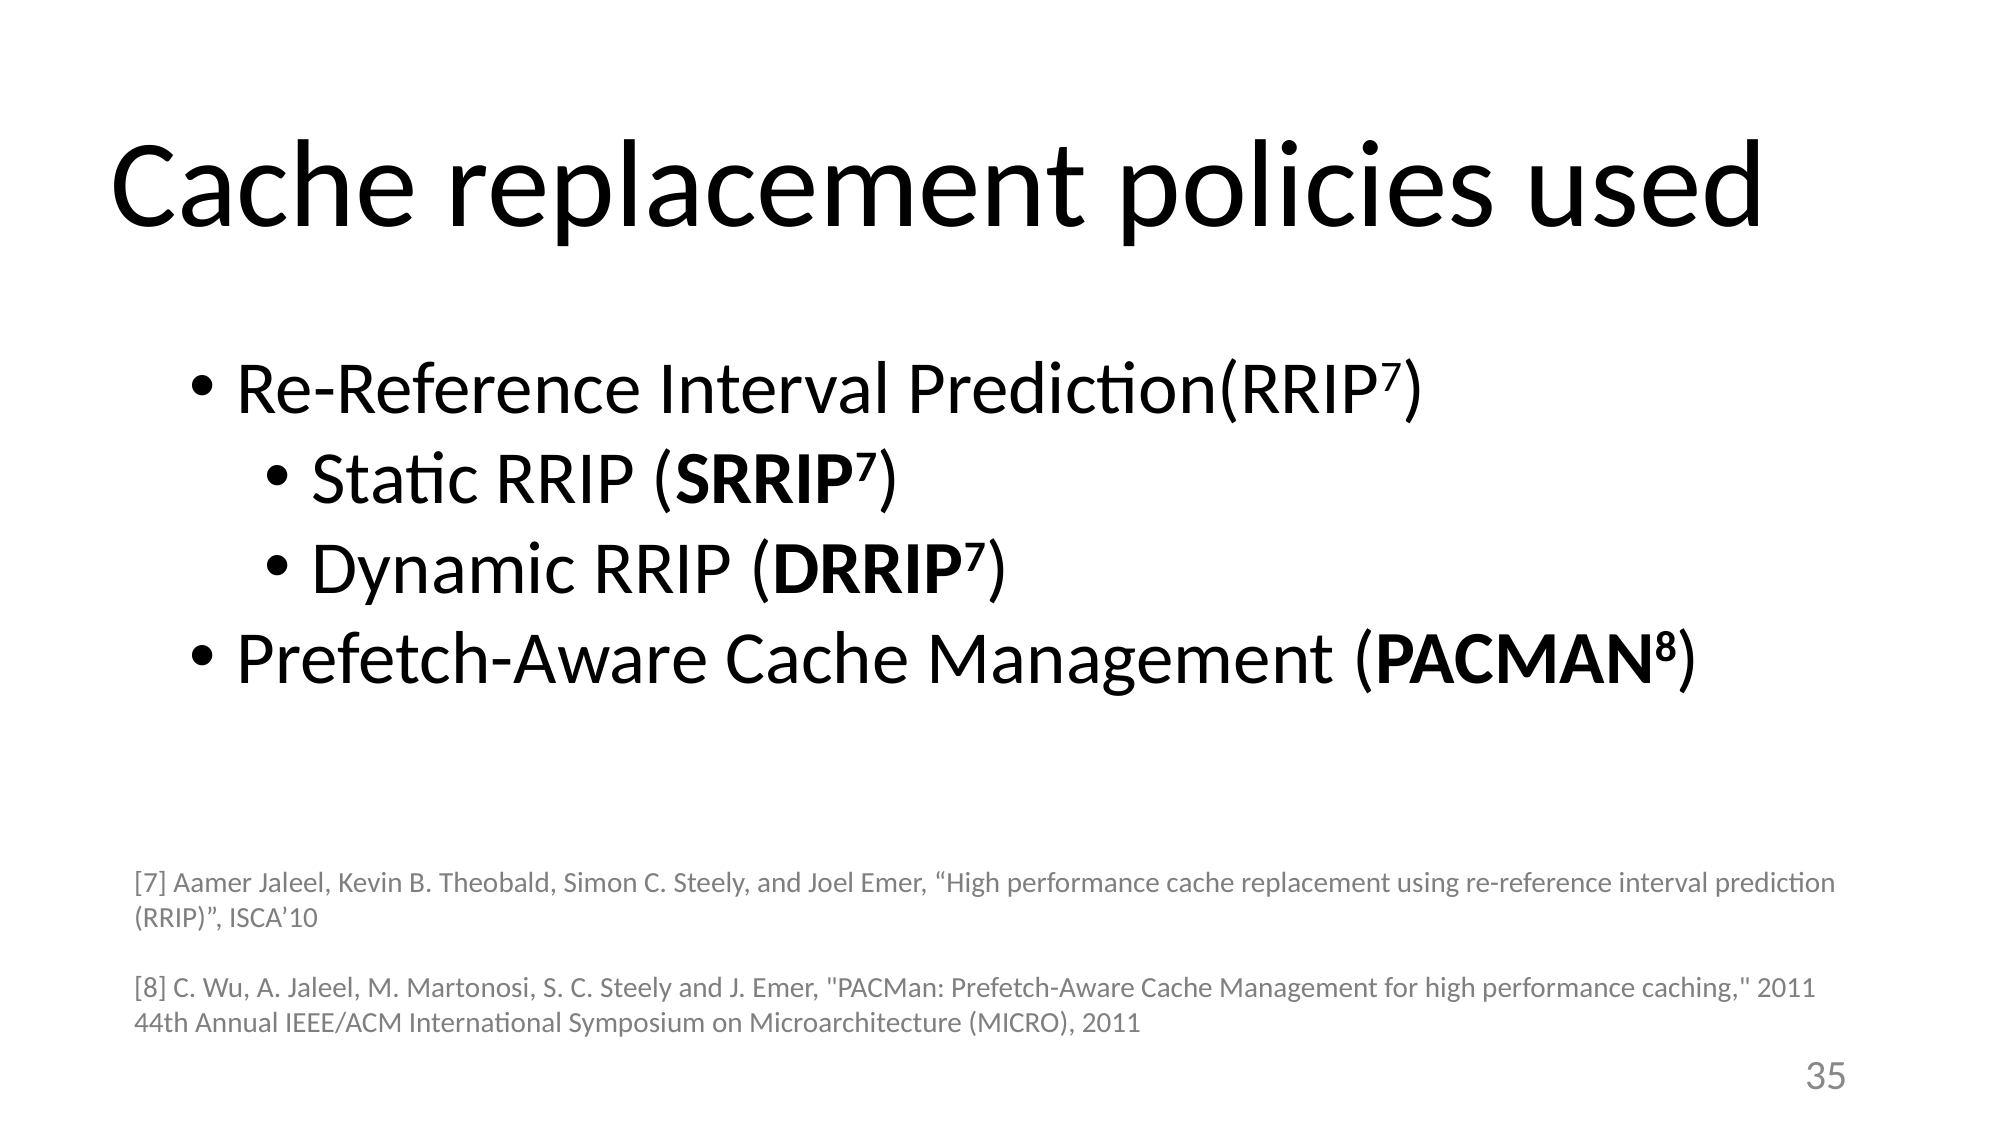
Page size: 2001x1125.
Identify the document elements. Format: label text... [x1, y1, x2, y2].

text_box Re-Reference Interval Prediction(RRIP7) Static RRIP (SRRIP7) Dynamic RRIP (DRRIP7) Prefetch-Aware Cache Management (PACMAN8) [172, 301, 1813, 737]
title Cache replacement policies used [95, 69, 1905, 303]
slide_number ‹#› [1412, 1073, 1863, 1103]
text_box [7] Aamer Jaleel, Kevin B. Theobald, Simon C. Steely, and Joel Emer, “High performance cache replacement using re-reference interval prediction (RRIP)”, ISCA’10 [8] C. Wu, A. Jaleel, M. Martonosi, S. C. Steely and J. Emer, "PACMan: Prefetch-Aware Cache Management for high performance caching," 2011 44th Annual IEEE/ACM International Symposium on Microarchitecture (MICRO), 2011 [114, 864, 1886, 1073]
